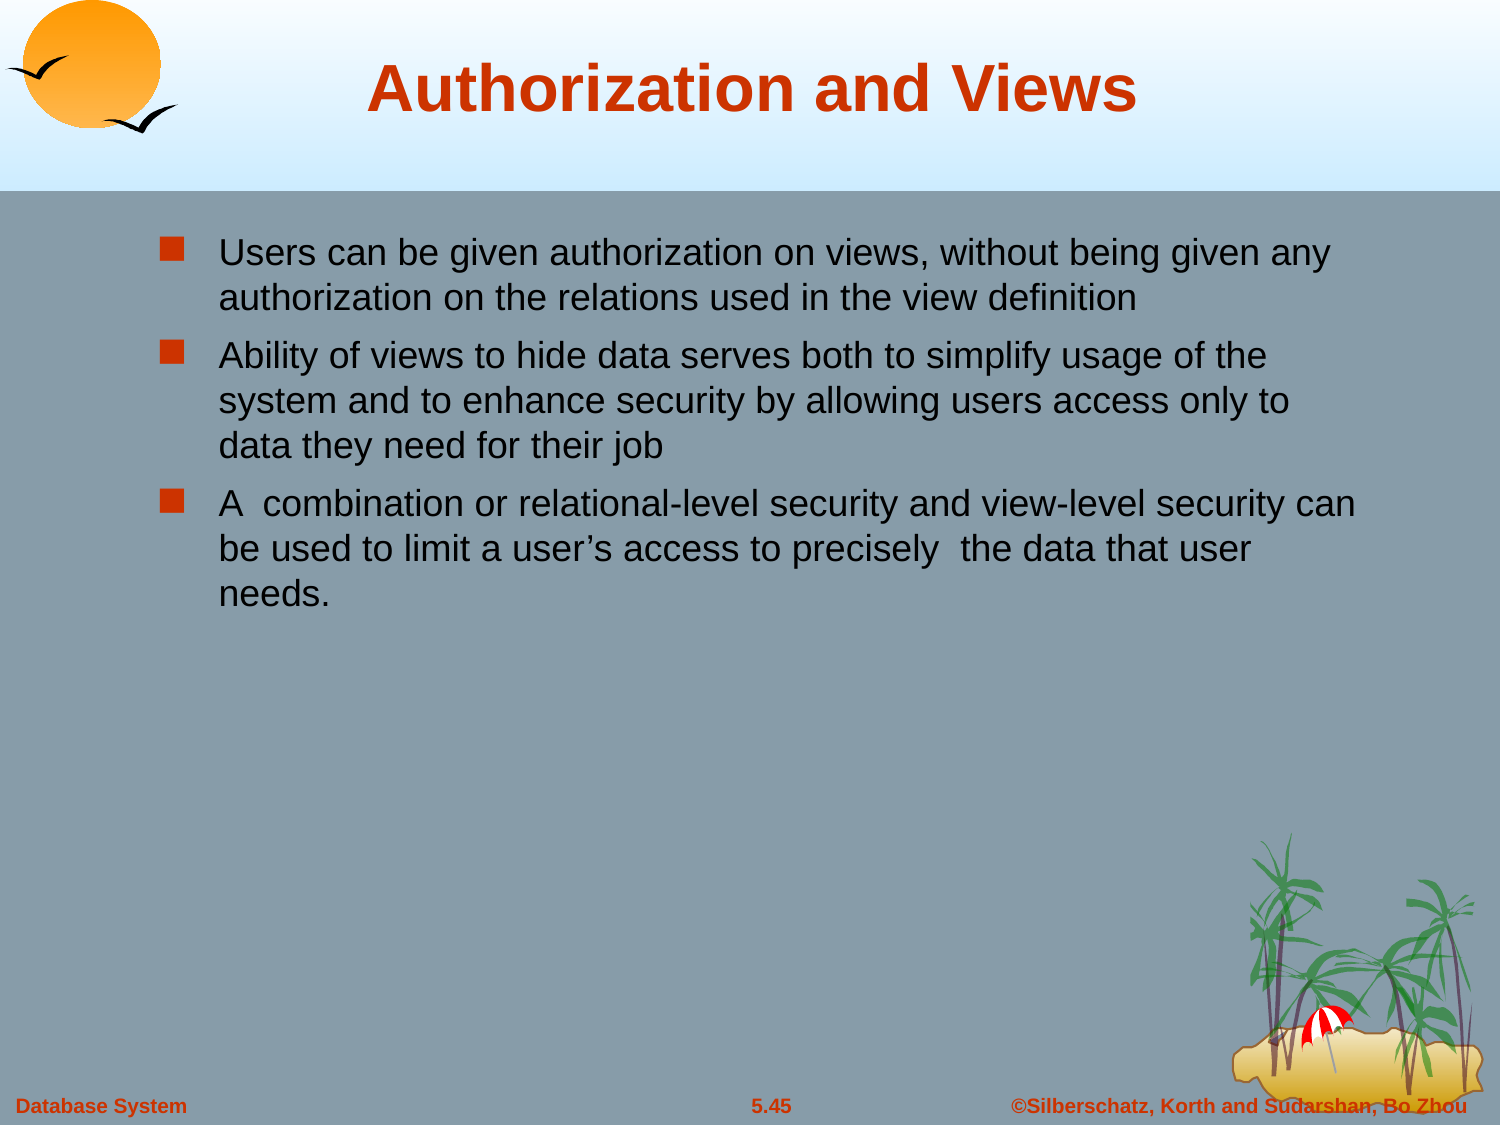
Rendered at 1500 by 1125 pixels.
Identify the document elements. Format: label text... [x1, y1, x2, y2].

list Users can be given authorization on views, without being given any authorization on the relations used in the view definition Ability of views to hide data serves both to simplify usage of the system and to enhance security by allowing users access only to data they need for their job A combination or relational-level security and view-level security can be used to limit a user’s access to precisely the data that user needs. [147, 220, 1383, 776]
title Authorization and Views [90, 32, 1416, 134]
